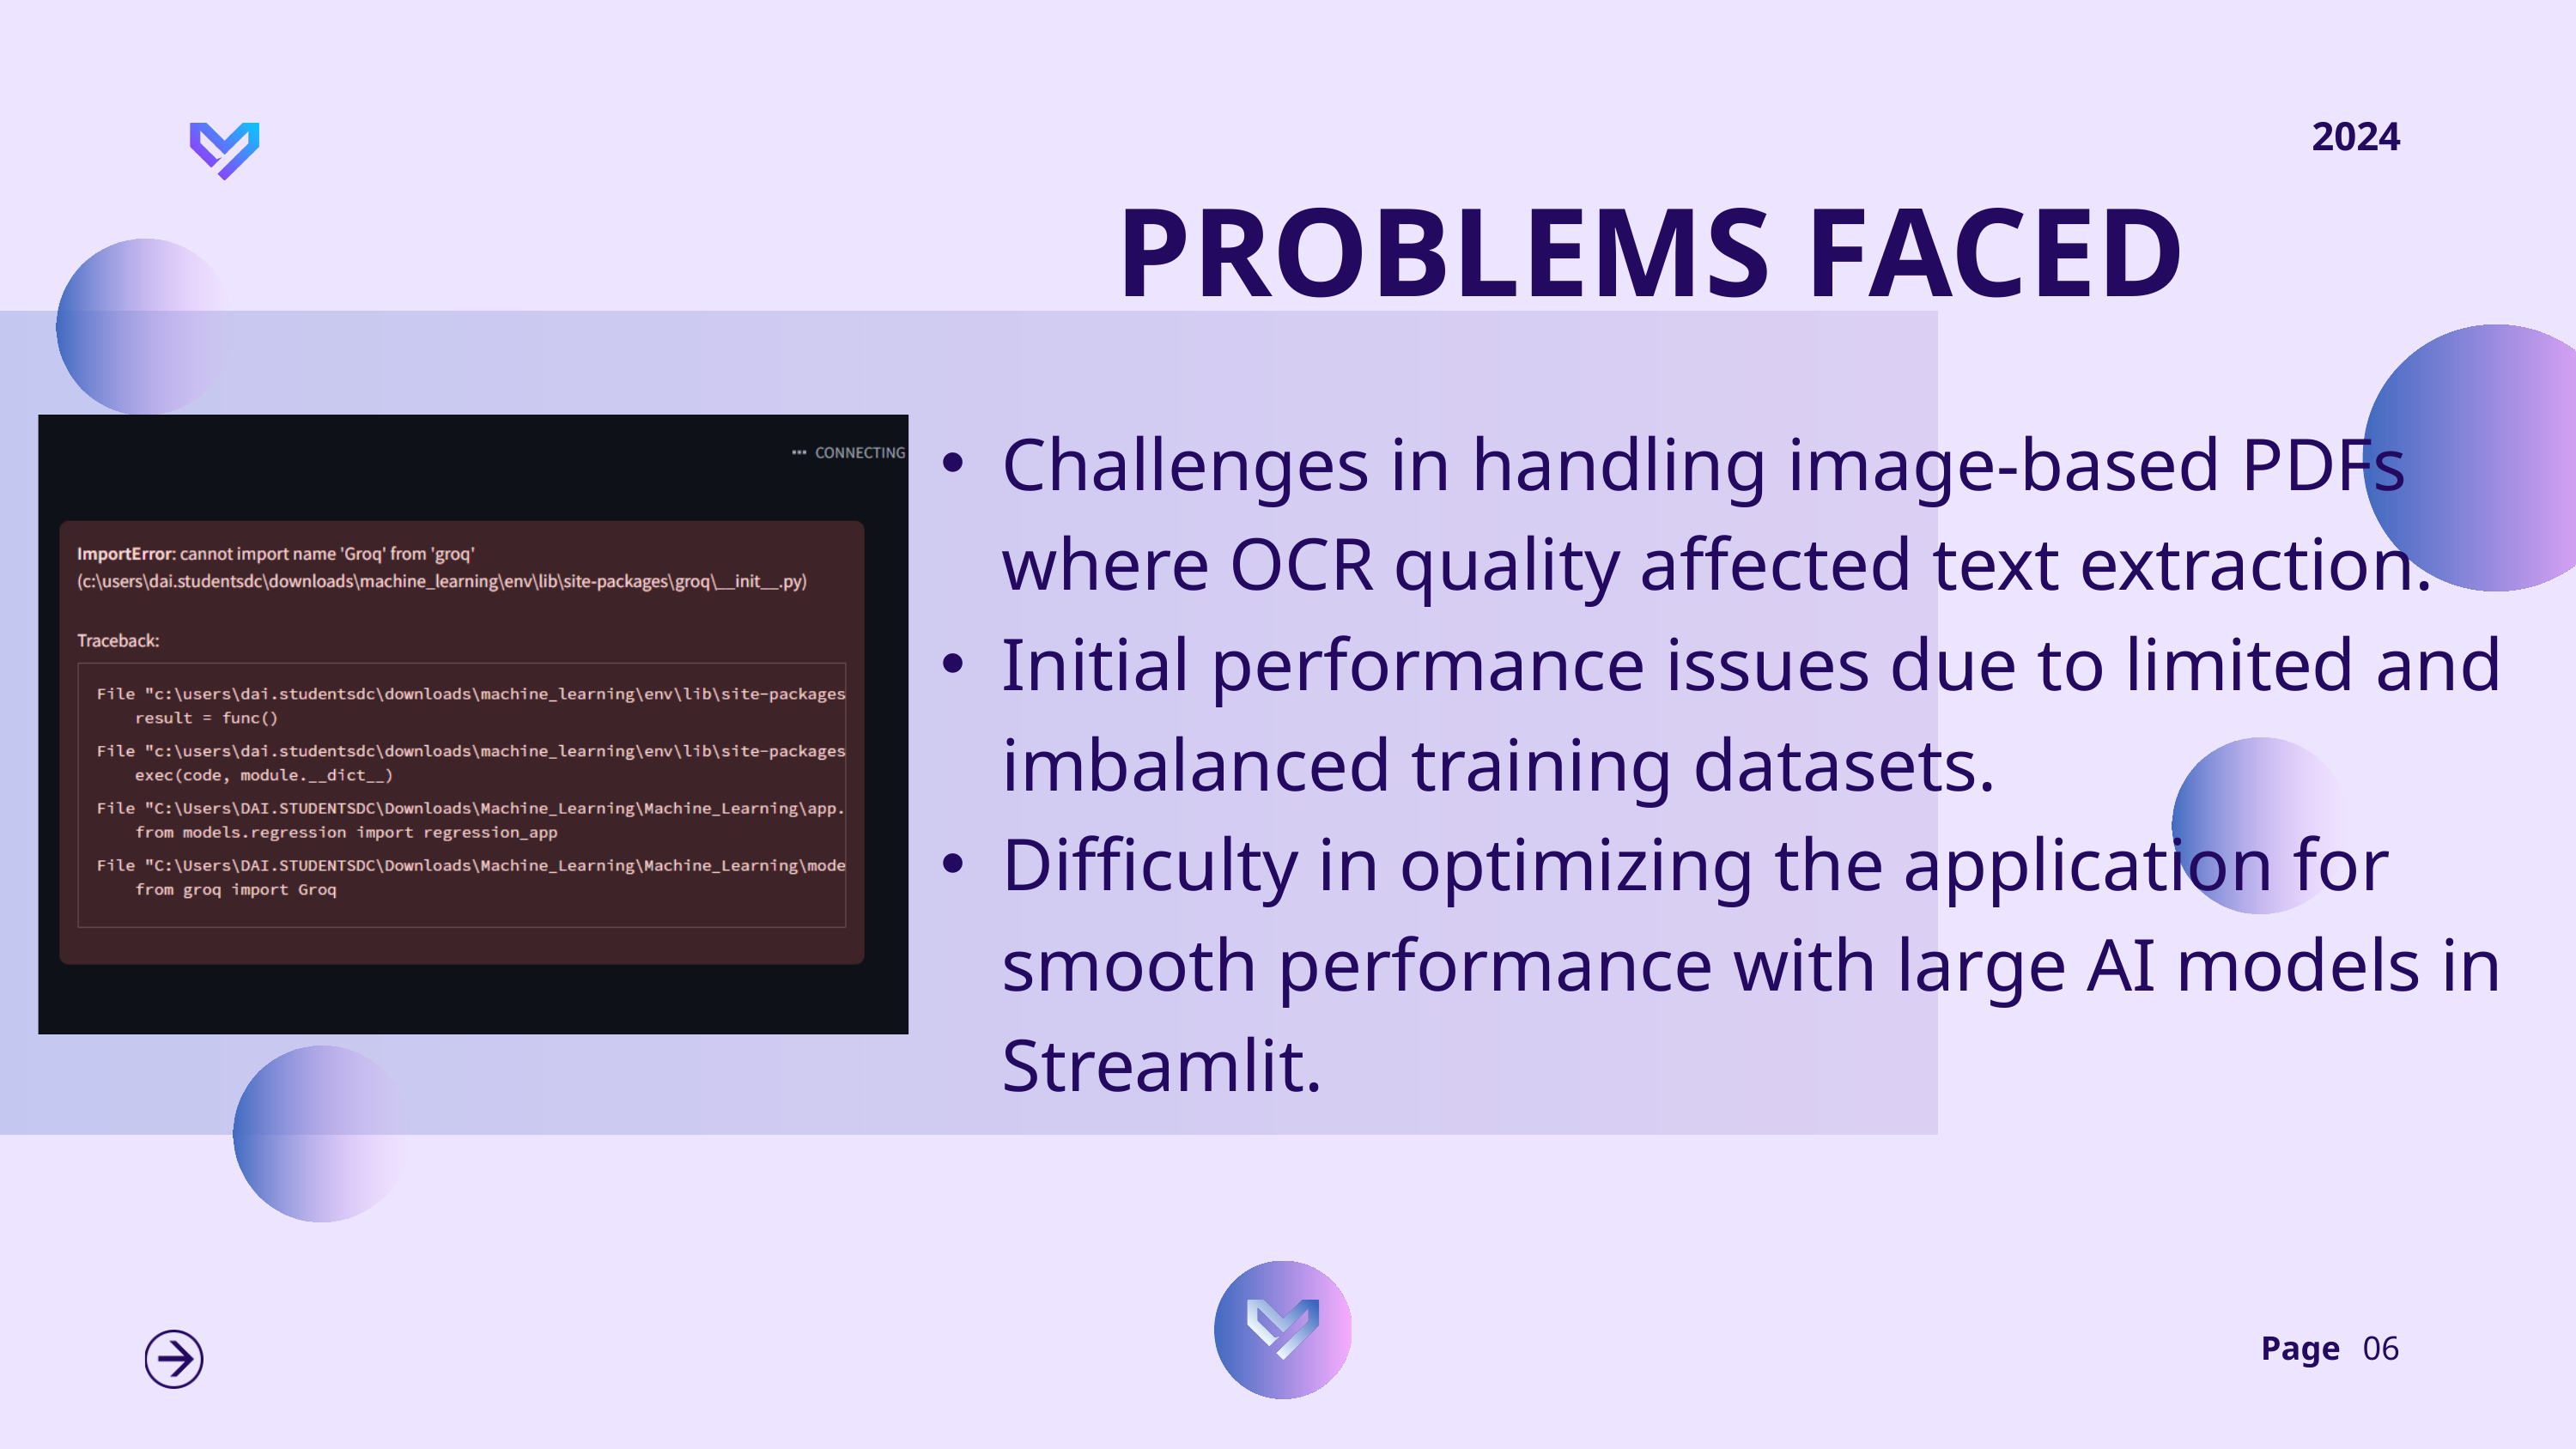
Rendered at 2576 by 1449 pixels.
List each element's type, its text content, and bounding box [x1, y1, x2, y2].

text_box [233, 1045, 411, 1223]
text_box Challenges in handling image-based PDFs where OCR quality affected text extraction. Initial performance issues due to limited and imbalanced training datasets. Difficulty in optimizing the application for smooth performance with large AI models in Streamlit. [1944, 404, 2537, 1106]
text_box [1213, 1260, 1352, 1399]
text_box [190, 123, 259, 180]
text_box [144, 1330, 204, 1389]
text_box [56, 238, 234, 416]
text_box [2362, 324, 2576, 591]
text_box 2024 [2312, 118, 2432, 159]
text_box PROBLEMS FACED [959, 203, 2312, 321]
text_box 06 [2362, 1333, 2413, 1367]
text_box Page [2260, 1333, 2362, 1367]
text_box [2172, 737, 2350, 914]
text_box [0, 311, 1938, 1135]
